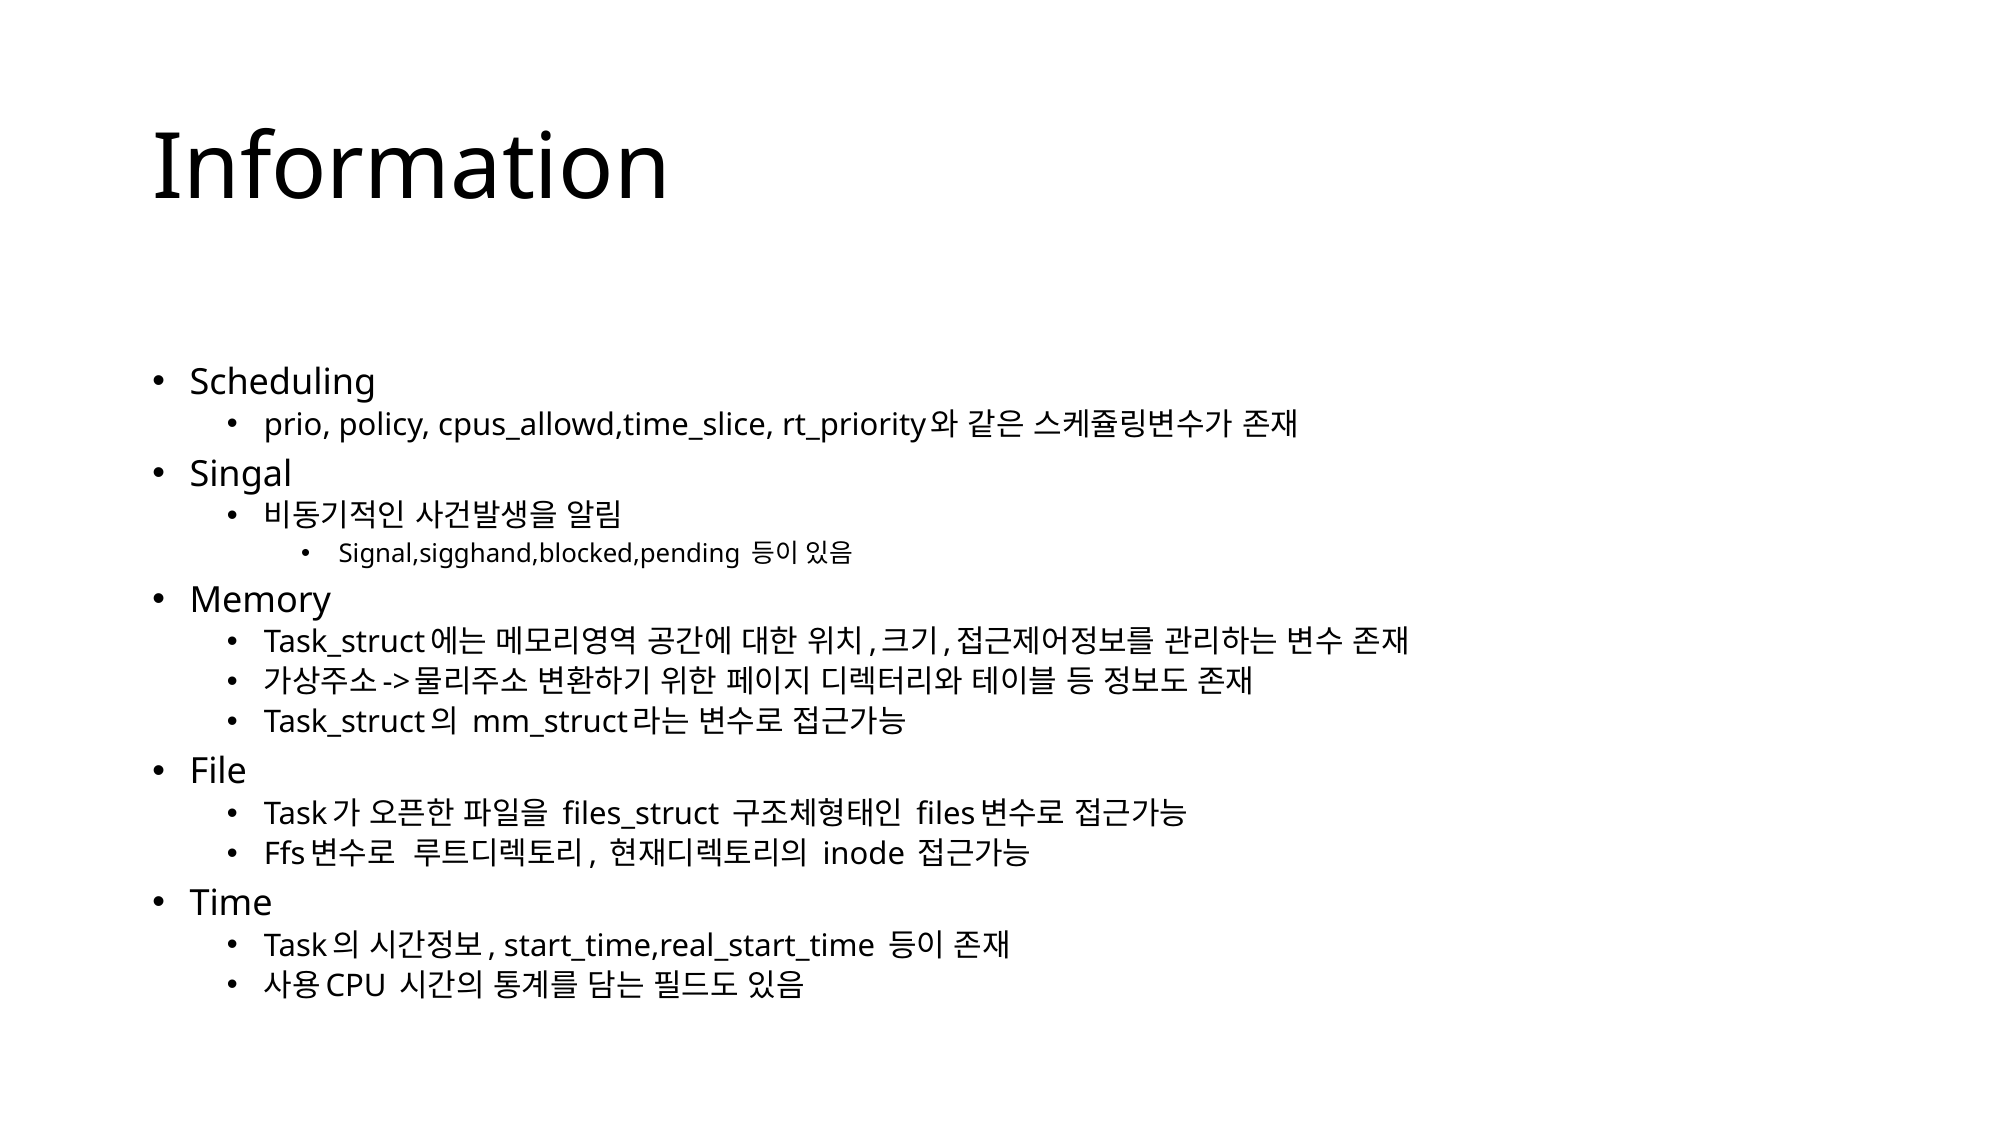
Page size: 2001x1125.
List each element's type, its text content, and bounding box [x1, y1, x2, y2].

title Information [137, 59, 1863, 278]
list Scheduling prio, policy, cpus_allowd,time_slice, rt_priority와 같은 스케쥴링변수가 존재 Singal 비동기적인 사건발생을 알림 Signal,sigghand,blocked,pending 등이 있음 Memory Task_struct에는 메모리영역 공간에 대한 위치,크기,접근제어정보를 관리하는 변수 존재 가상주소->물리주소 변환하기 위한 페이지 디렉터리와 테이블 등 정보도 존재 Task_struct의 mm_struct라는 변수로 접근가능 File Task가 오픈한 파일을 files_struct 구조체형태인 files변수로 접근가능 Ffs변수로 루트디렉토리, 현재디렉토리의 inode 접근가능 Time Task의 시간정보, start_time,real_start_time 등이 존재 사용CPU 시간의 통계를 담는 필드도 있음 [137, 299, 1863, 1014]
